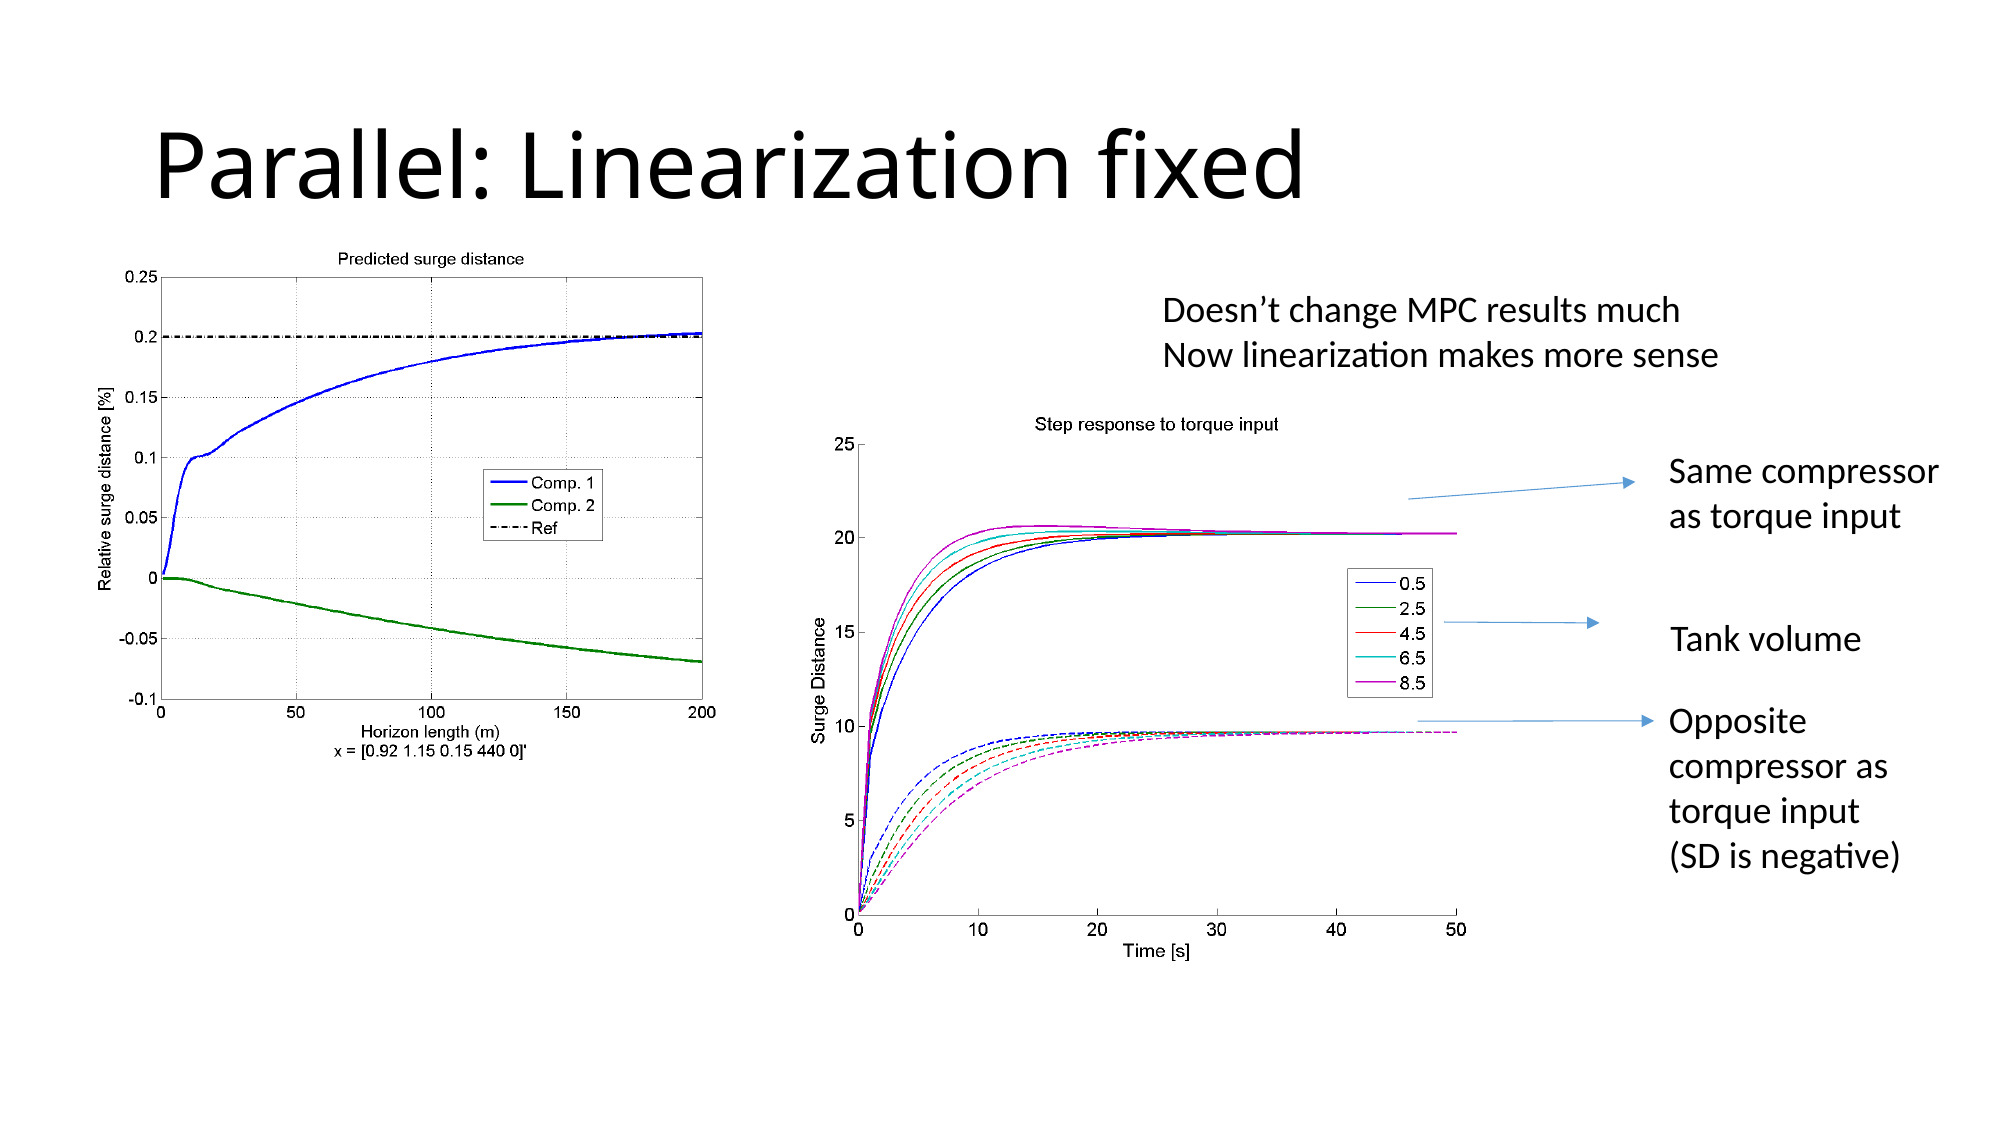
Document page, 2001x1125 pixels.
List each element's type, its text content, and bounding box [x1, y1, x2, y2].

text_box Doesn’t change MPC results much Now linearization makes more sense [1147, 277, 1909, 382]
picture [758, 400, 1529, 978]
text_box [1408, 481, 1636, 499]
text_box Same compressor as torque input [1654, 438, 1967, 544]
title Parallel: Linearization fixed [137, 59, 1863, 278]
text_box Opposite compressor as torque input (SD is negative) [1654, 689, 2000, 884]
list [70, 237, 768, 761]
text_box Tank volume [1655, 606, 1878, 666]
